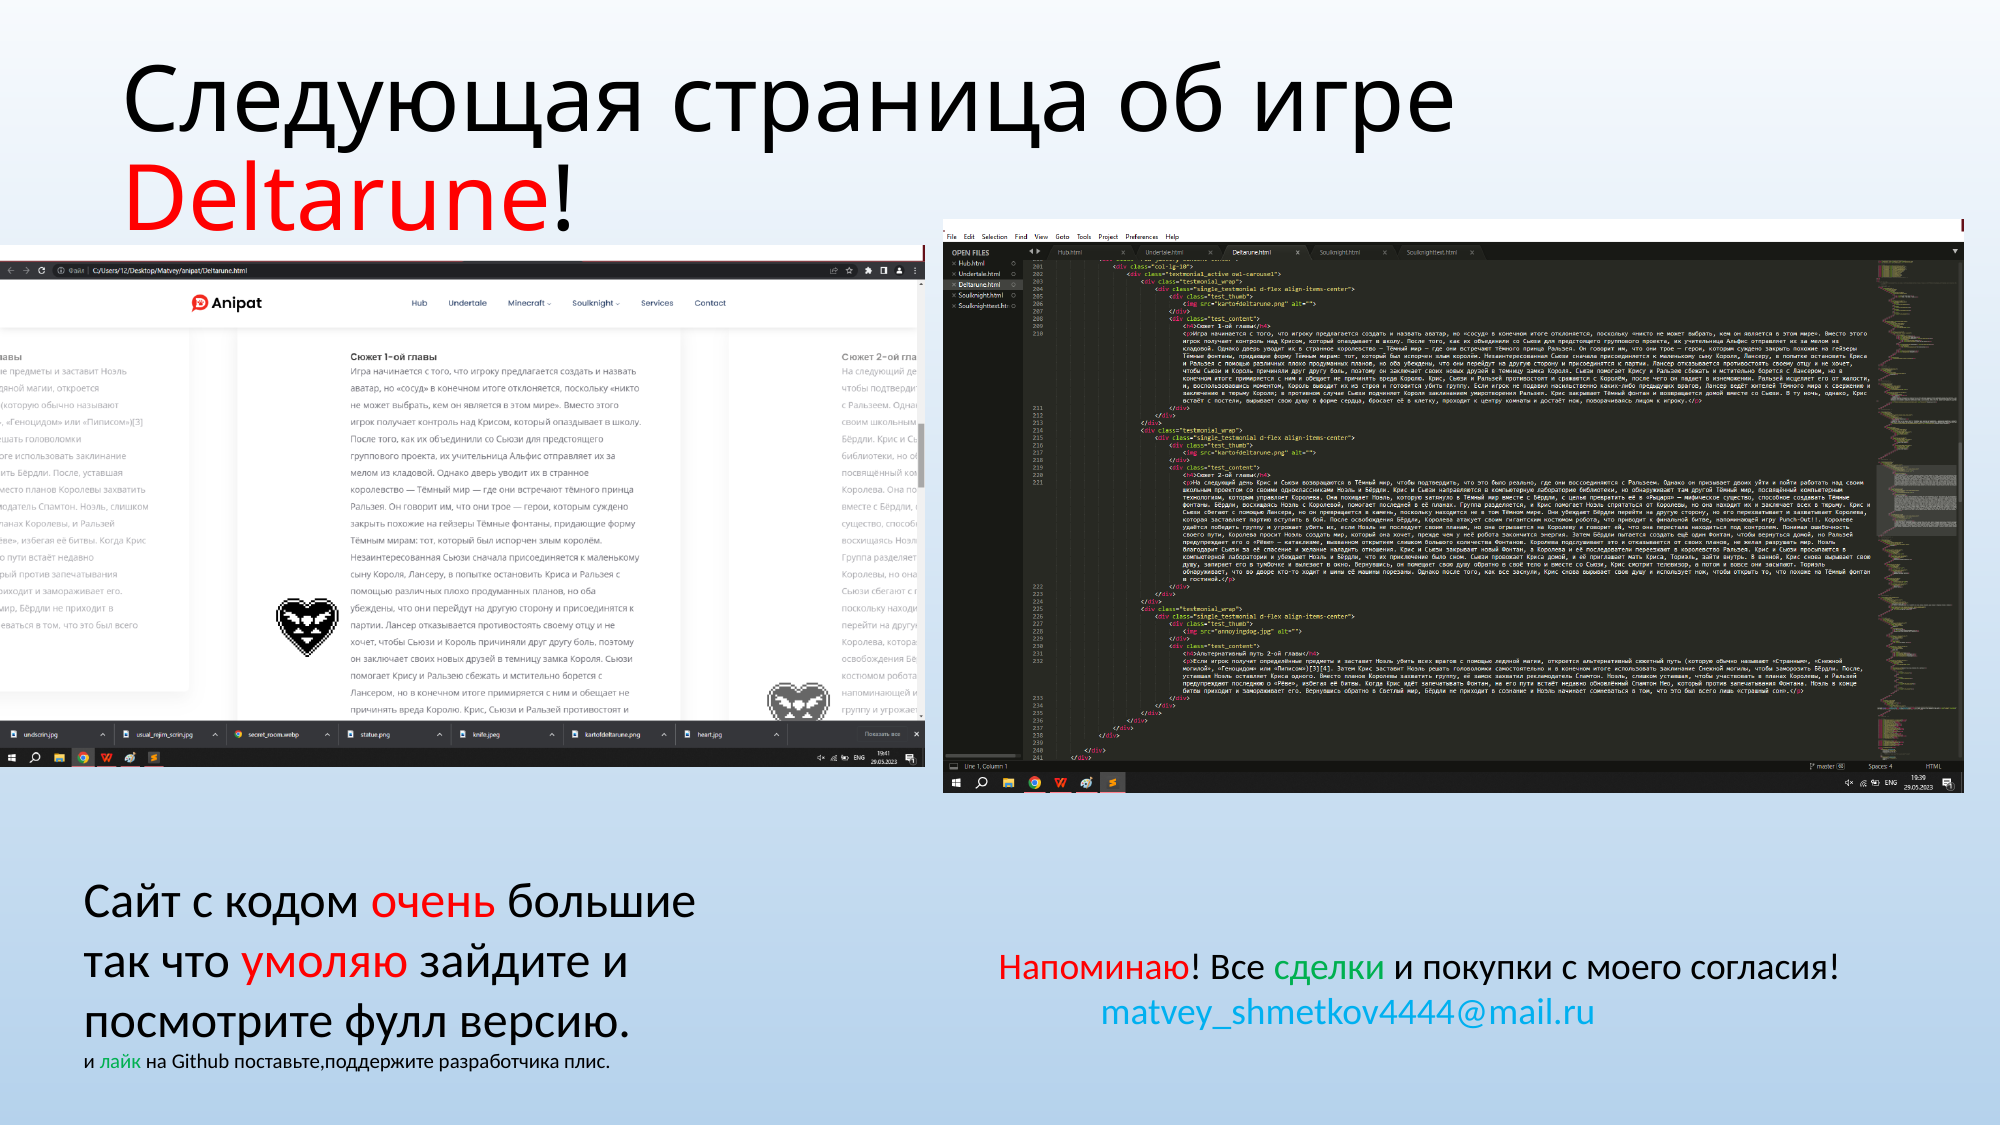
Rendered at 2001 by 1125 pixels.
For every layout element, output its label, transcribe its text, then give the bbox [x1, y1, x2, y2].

title Следующая страница об игре Deltarune! [106, 42, 1832, 260]
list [0, 245, 925, 767]
text_box Напоминаю! Все сделки и покупки с моего согласия! matvey_shmetkov4444@mail.ru [983, 934, 1856, 1039]
text_box Сайт с кодом очень большие так что умоляю зайдите и посмотрите фулл версию. и лайк на Github поставьте,поддержите разработчика плис. [68, 860, 712, 1081]
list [943, 219, 1964, 793]
